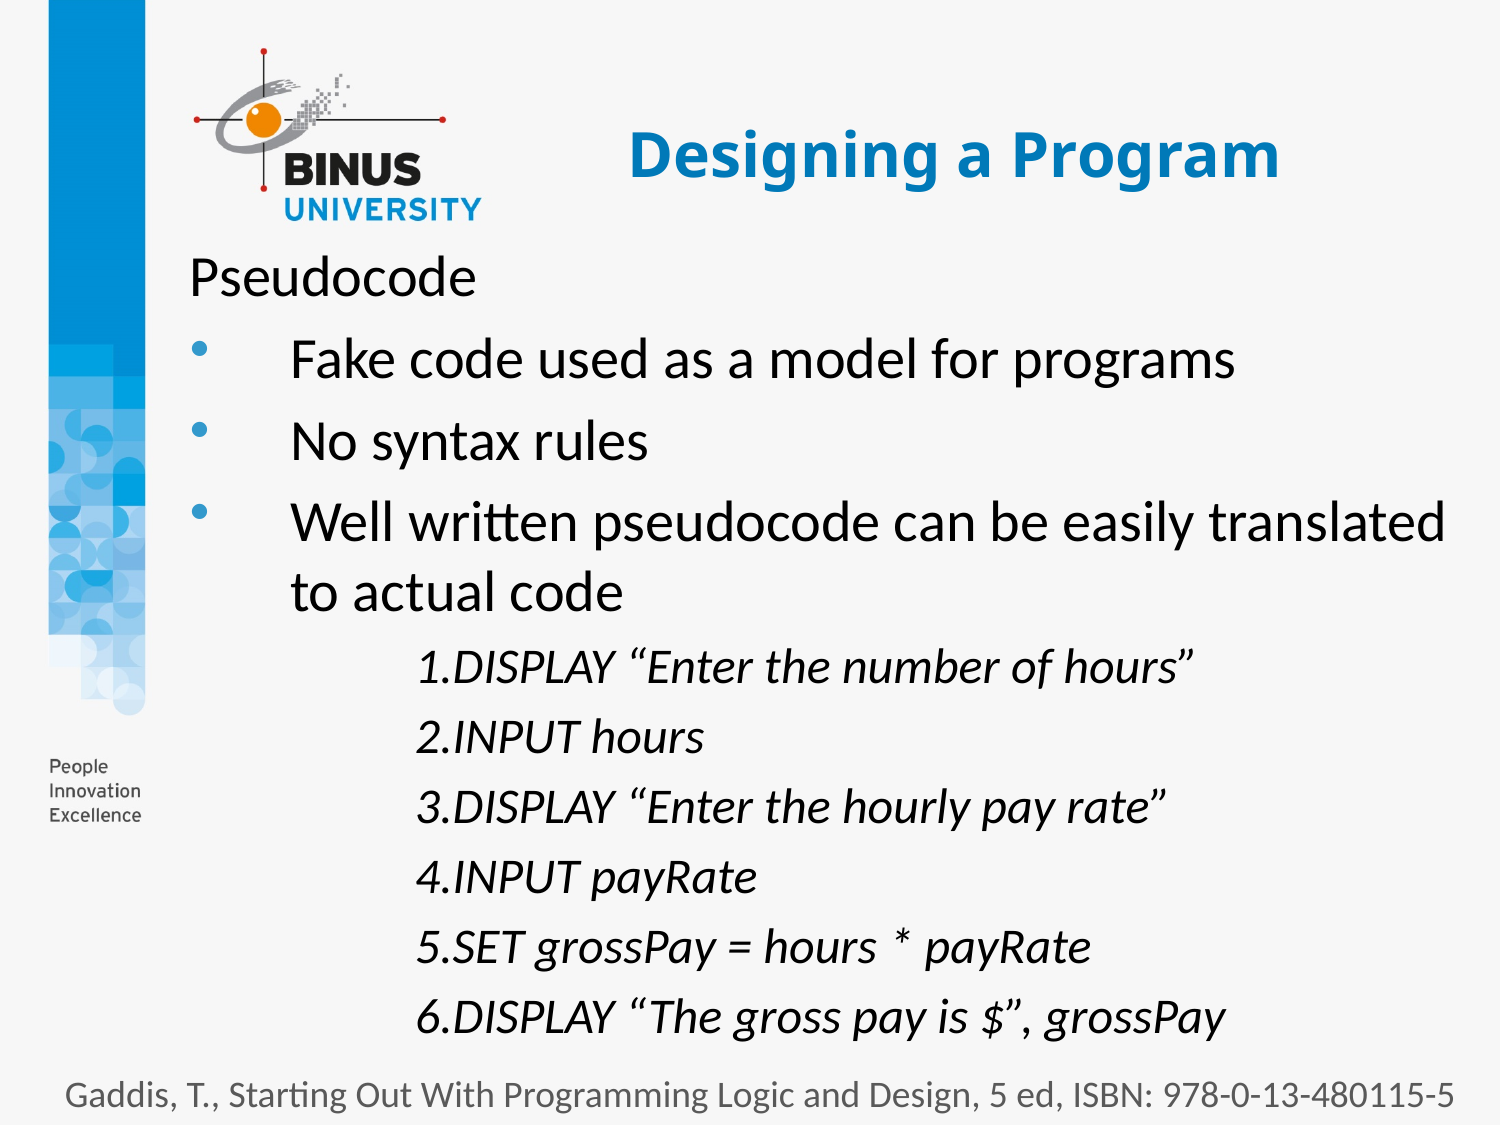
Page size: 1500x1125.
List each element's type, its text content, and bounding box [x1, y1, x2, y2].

picture [0, 0, 1500, 845]
text_box Gaddis, T., Starting Out With Programming Logic and Design, 5 ed, ISBN: 978-0-13-480115-5 [50, 1062, 1500, 1125]
text_box Pseudocode Fake code used as a model for programs No syntax rules Well written pseudocode can be easily translated to actual code 1.DISPLAY “Enter the number of hours” 2.INPUT hours 3.DISPLAY “Enter the hourly pay rate” 4.INPUT payRate 5.SET grossPay = hours * payRate 6.DISPLAY “The gross pay is $”, grossPay [174, 231, 1468, 1063]
title Designing a Program [612, 87, 1438, 218]
